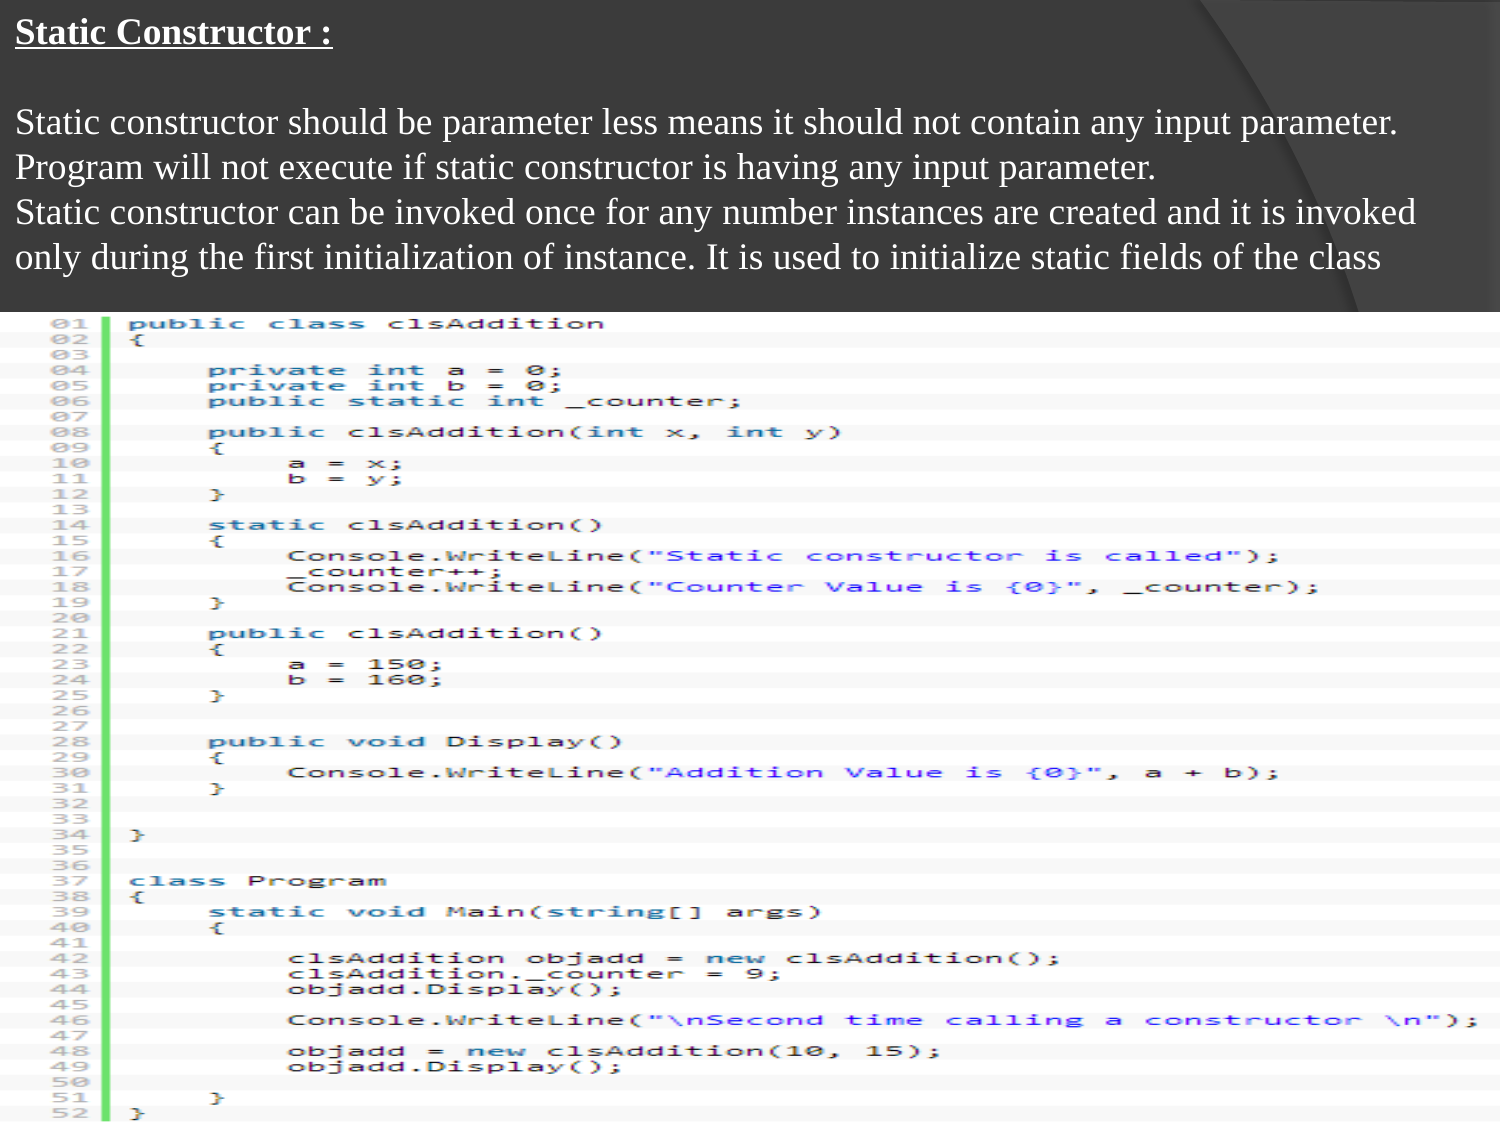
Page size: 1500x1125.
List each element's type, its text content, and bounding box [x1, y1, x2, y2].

picture [0, 312, 1500, 1125]
text_box Static Constructor : Static constructor should be parameter less means it should not contain any input parameter. Program will not execute if static constructor is having any input parameter. Static constructor can be invoked once for any number instances are created and it is invoked only during the first initialization of instance. It is used to initialize static fields of the class [0, 0, 1500, 285]
